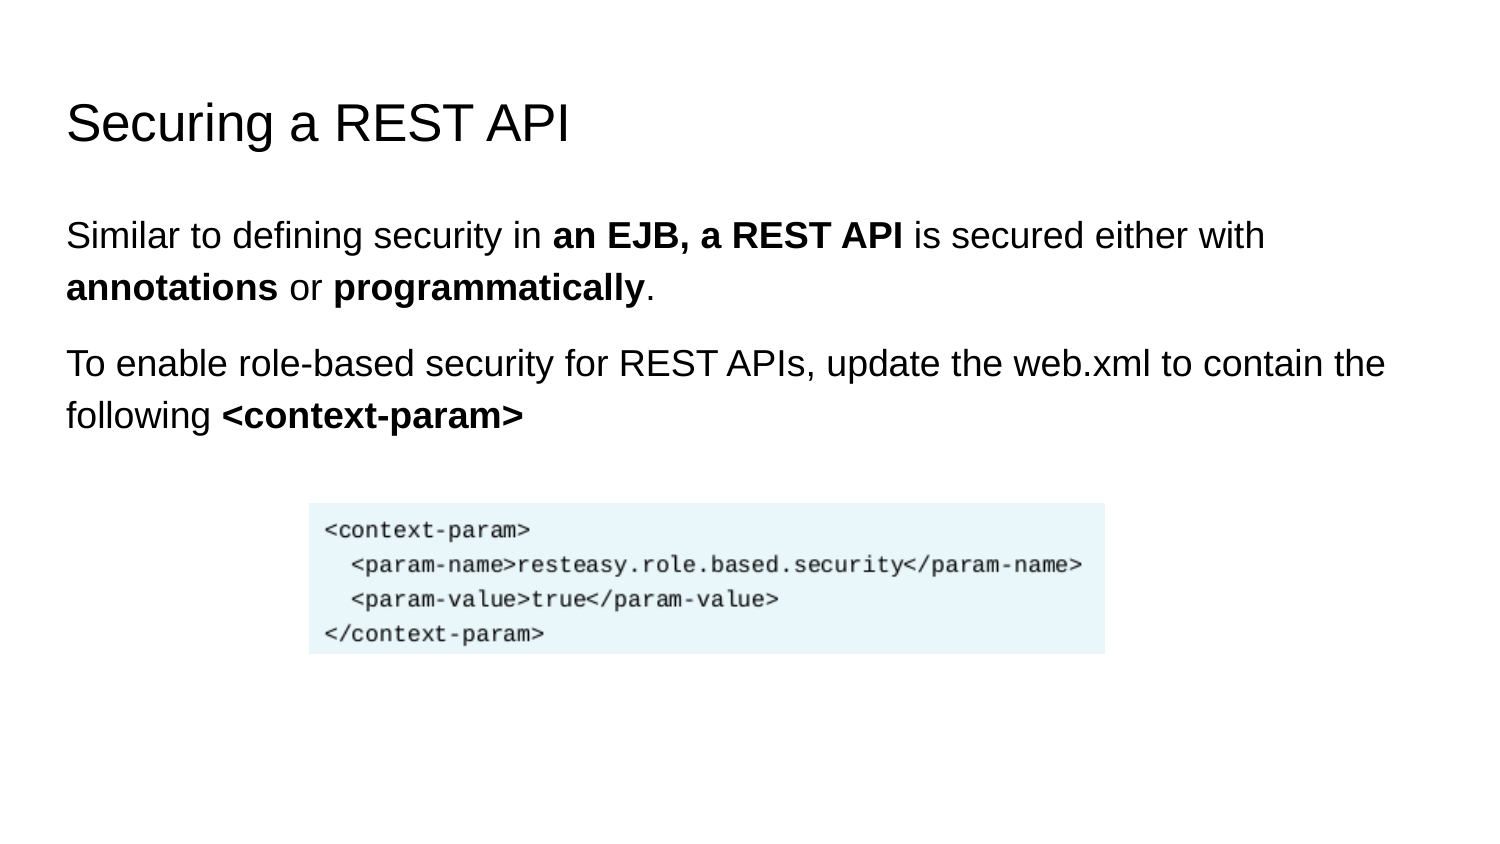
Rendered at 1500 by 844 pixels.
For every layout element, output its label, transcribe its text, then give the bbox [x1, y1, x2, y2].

list Similar to defining security in an EJB, a REST API is secured either with annotations or programmatically. To enable role-based security for REST APIs, update the web.xml to contain the following <context-param> [51, 189, 1449, 750]
title Securing a REST API [51, 72, 1449, 167]
picture [309, 503, 1106, 654]
